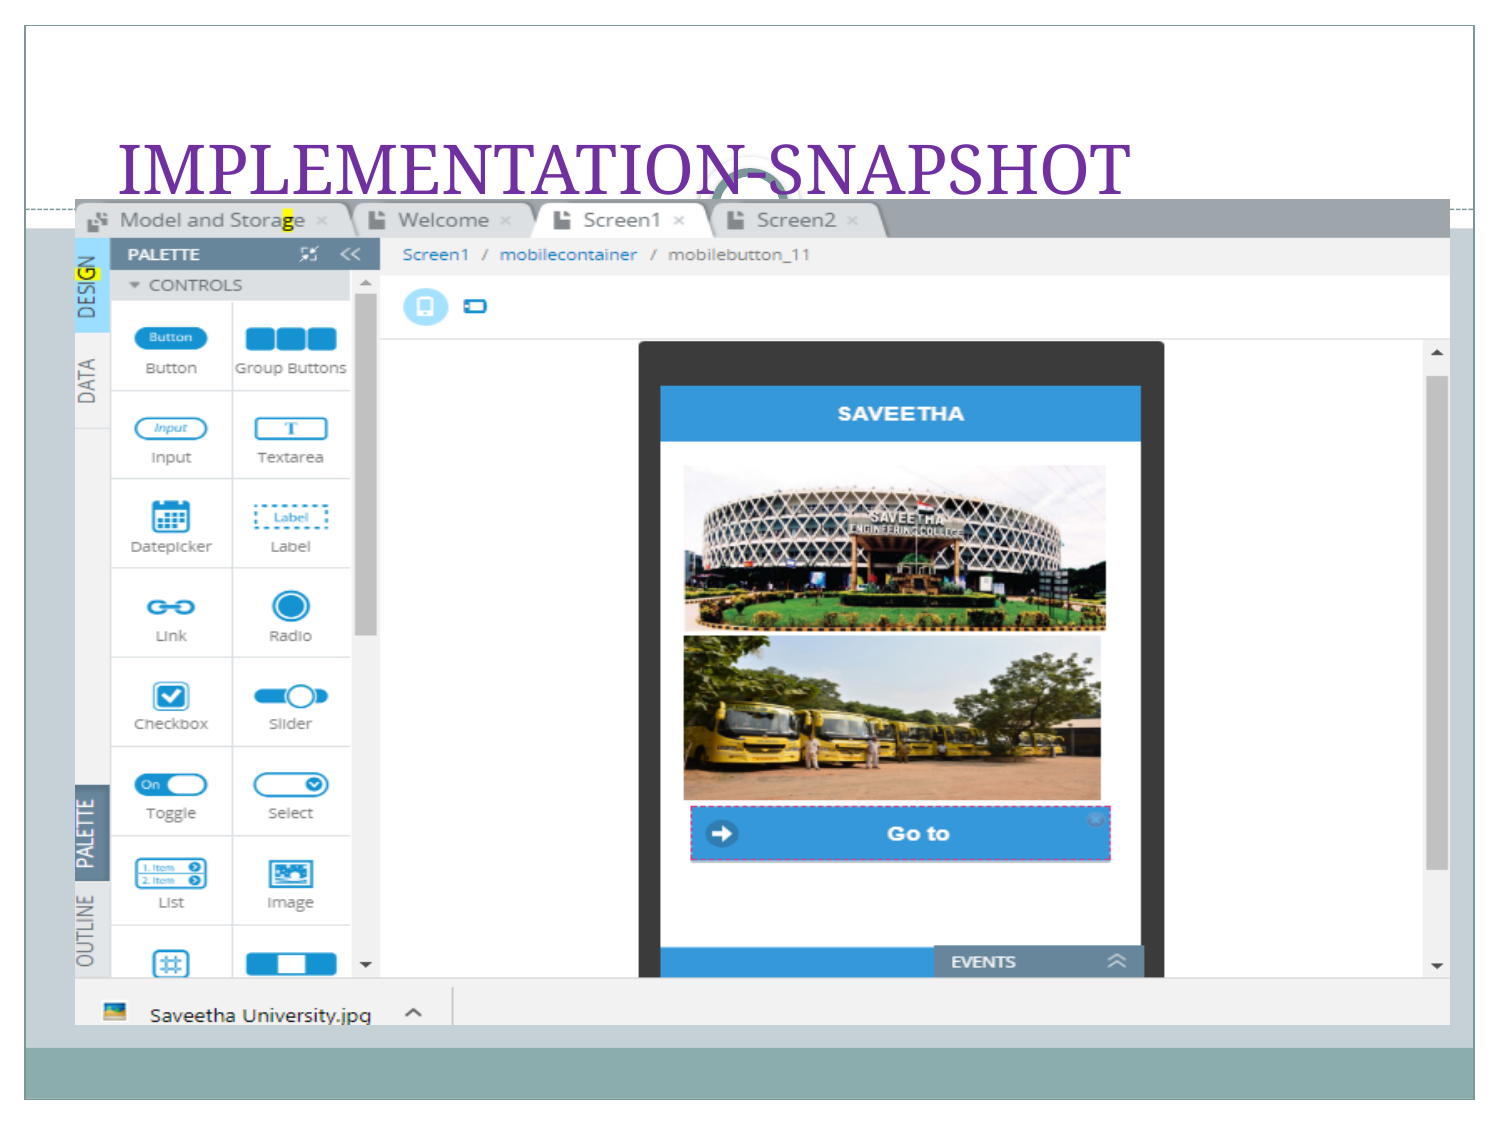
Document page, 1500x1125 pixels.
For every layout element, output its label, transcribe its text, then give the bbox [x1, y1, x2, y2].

picture [74, 199, 1451, 1026]
title IMPLEMENTATION-SNAPSHOT [62, 75, 1188, 223]
